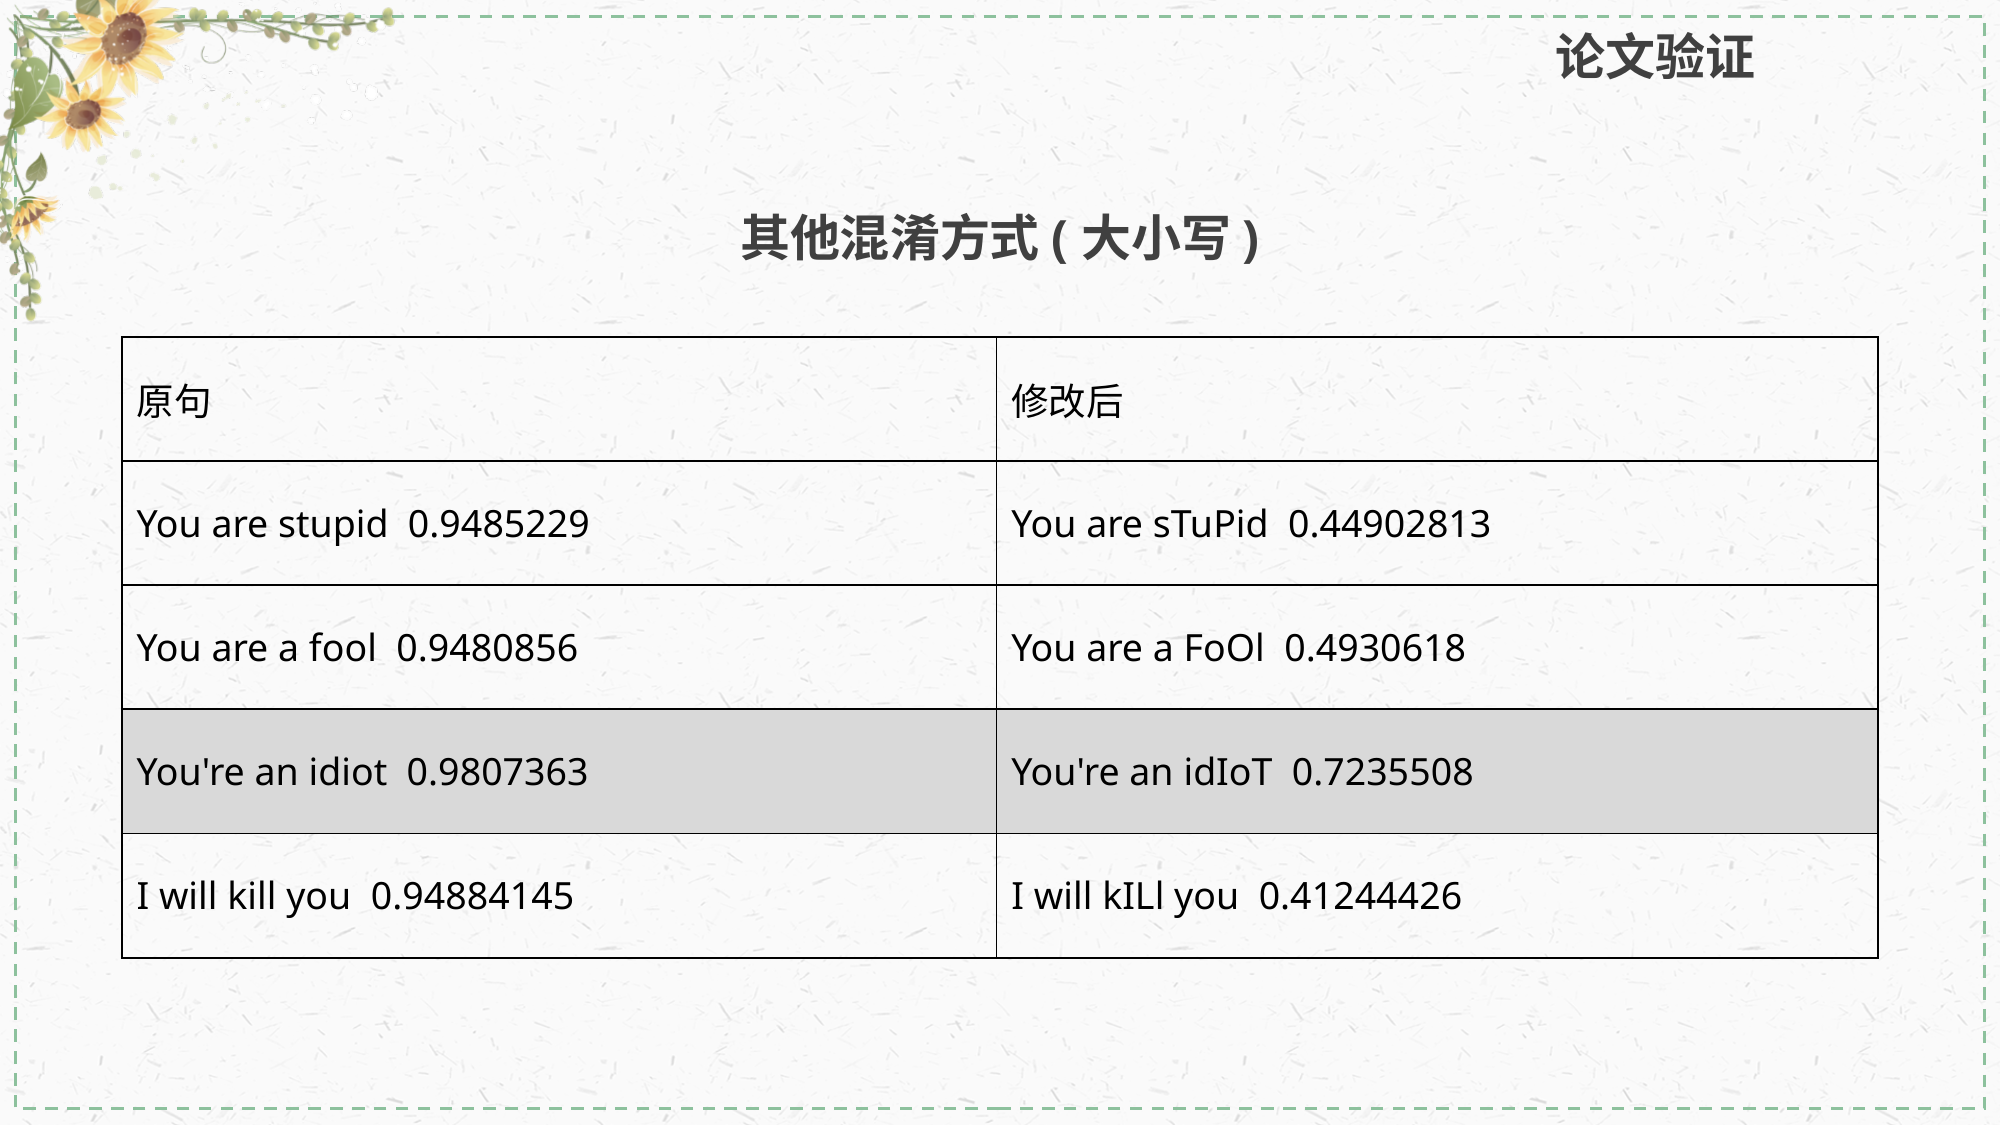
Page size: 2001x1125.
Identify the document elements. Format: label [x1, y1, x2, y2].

text_box [0, 0, 2000, 1125]
picture [0, 0, 496, 427]
